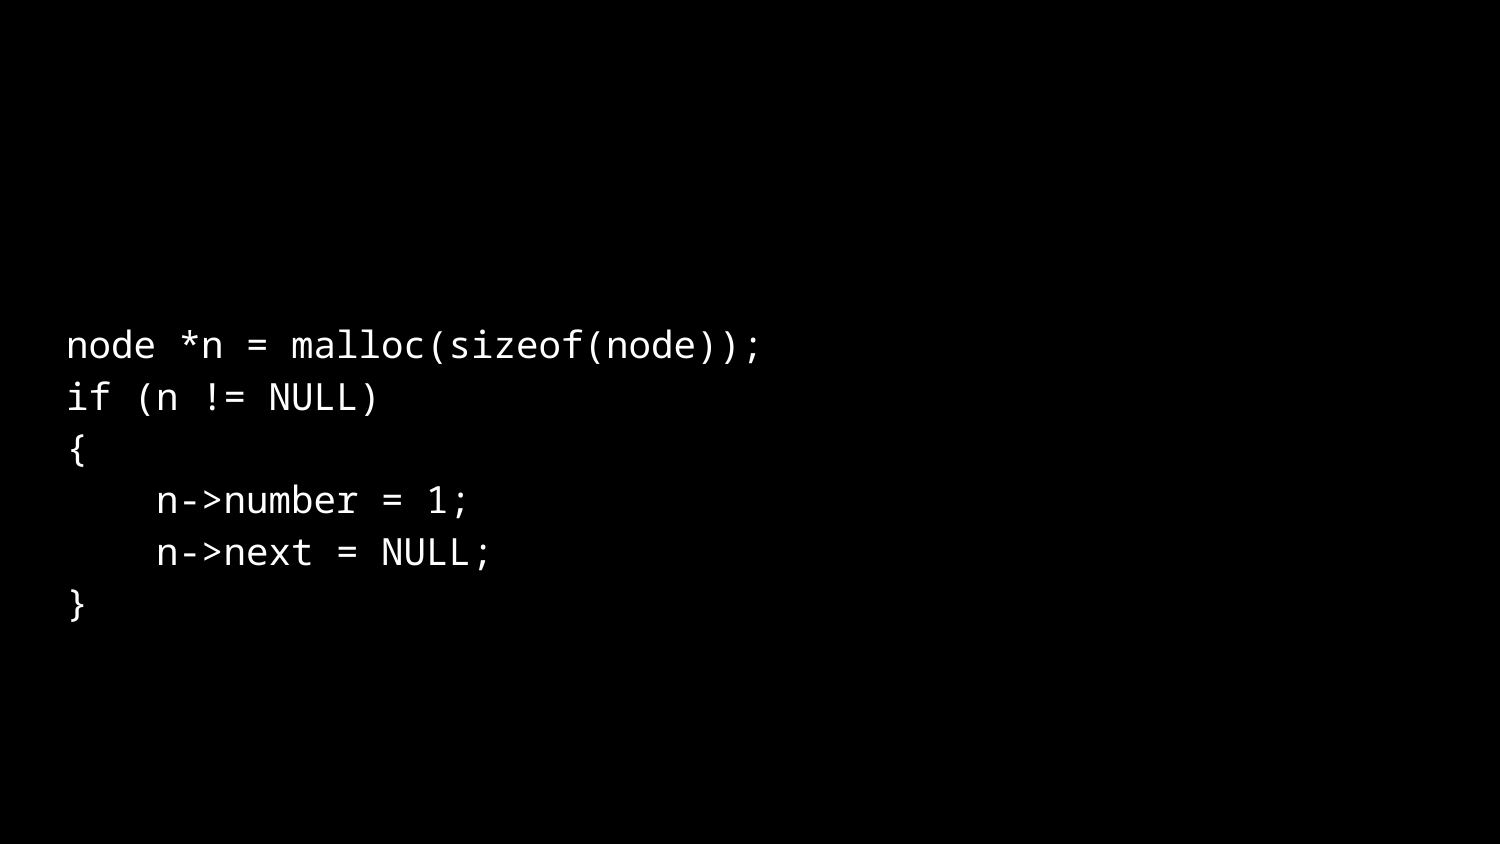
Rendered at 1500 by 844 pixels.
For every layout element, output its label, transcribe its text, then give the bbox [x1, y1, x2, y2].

list node *n = malloc(sizeof(node)); if (n != NULL) { n->number = 1; n->next = NULL; } [51, 189, 1449, 750]
